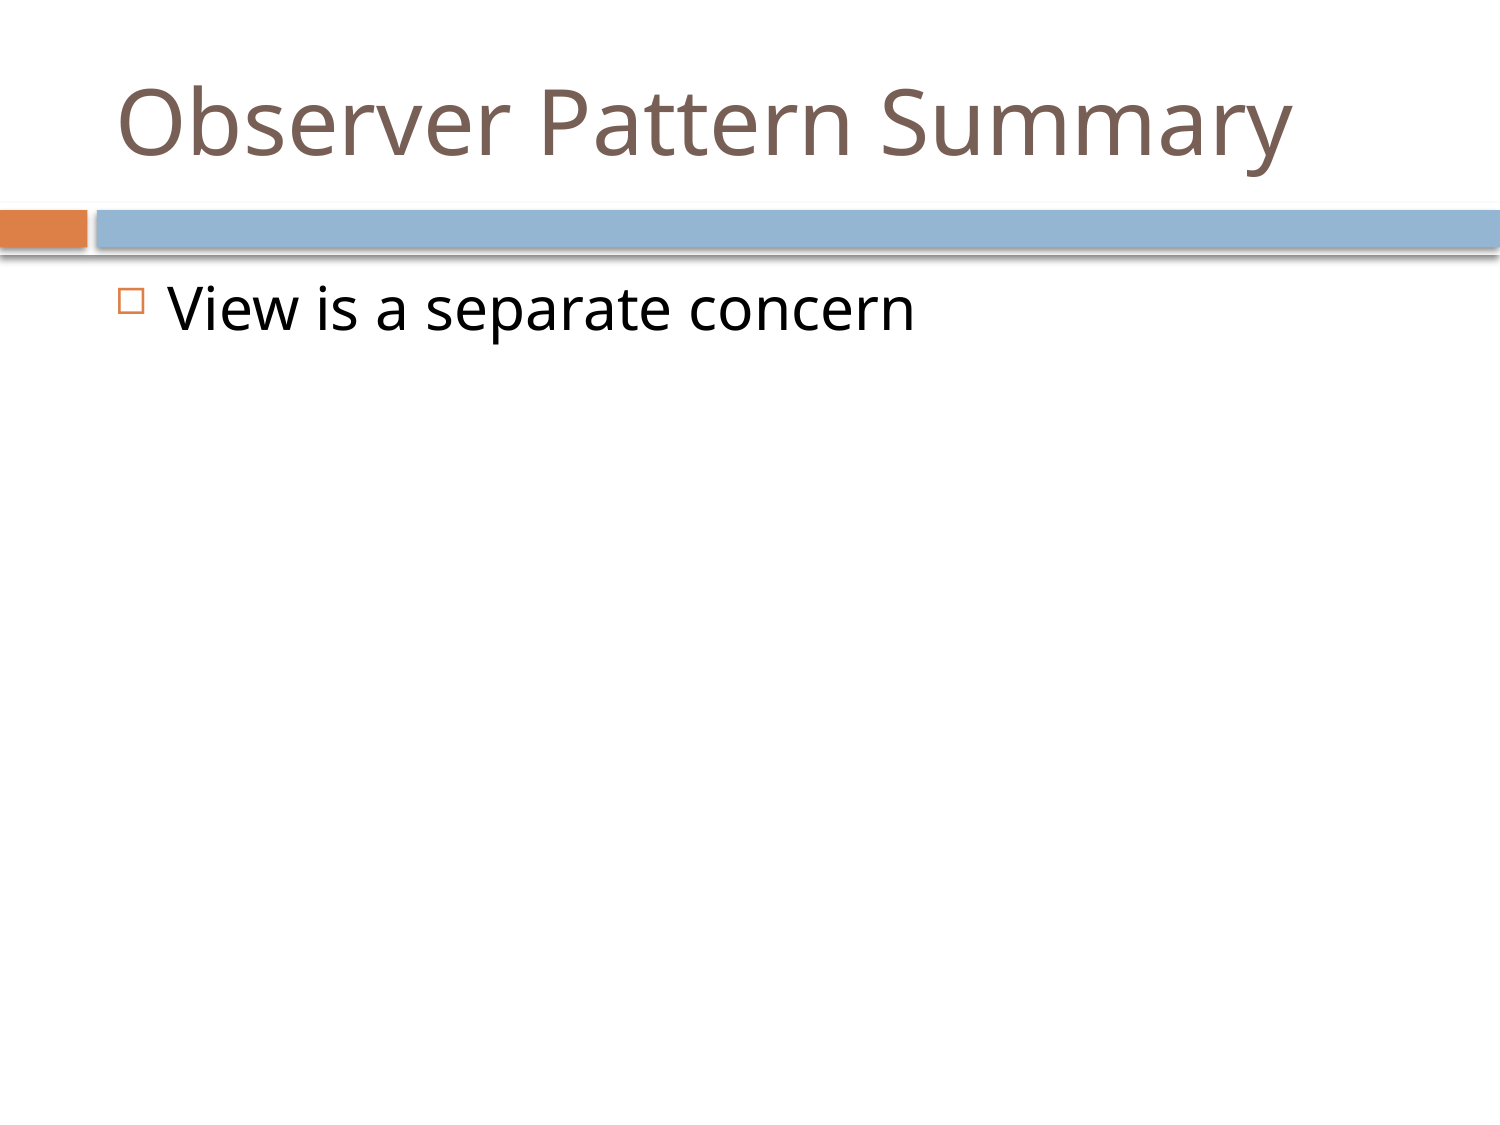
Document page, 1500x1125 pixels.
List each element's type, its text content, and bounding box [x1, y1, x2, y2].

title Observer Pattern Summary [100, 37, 1438, 200]
list View is a separate concern [100, 262, 1438, 1000]
